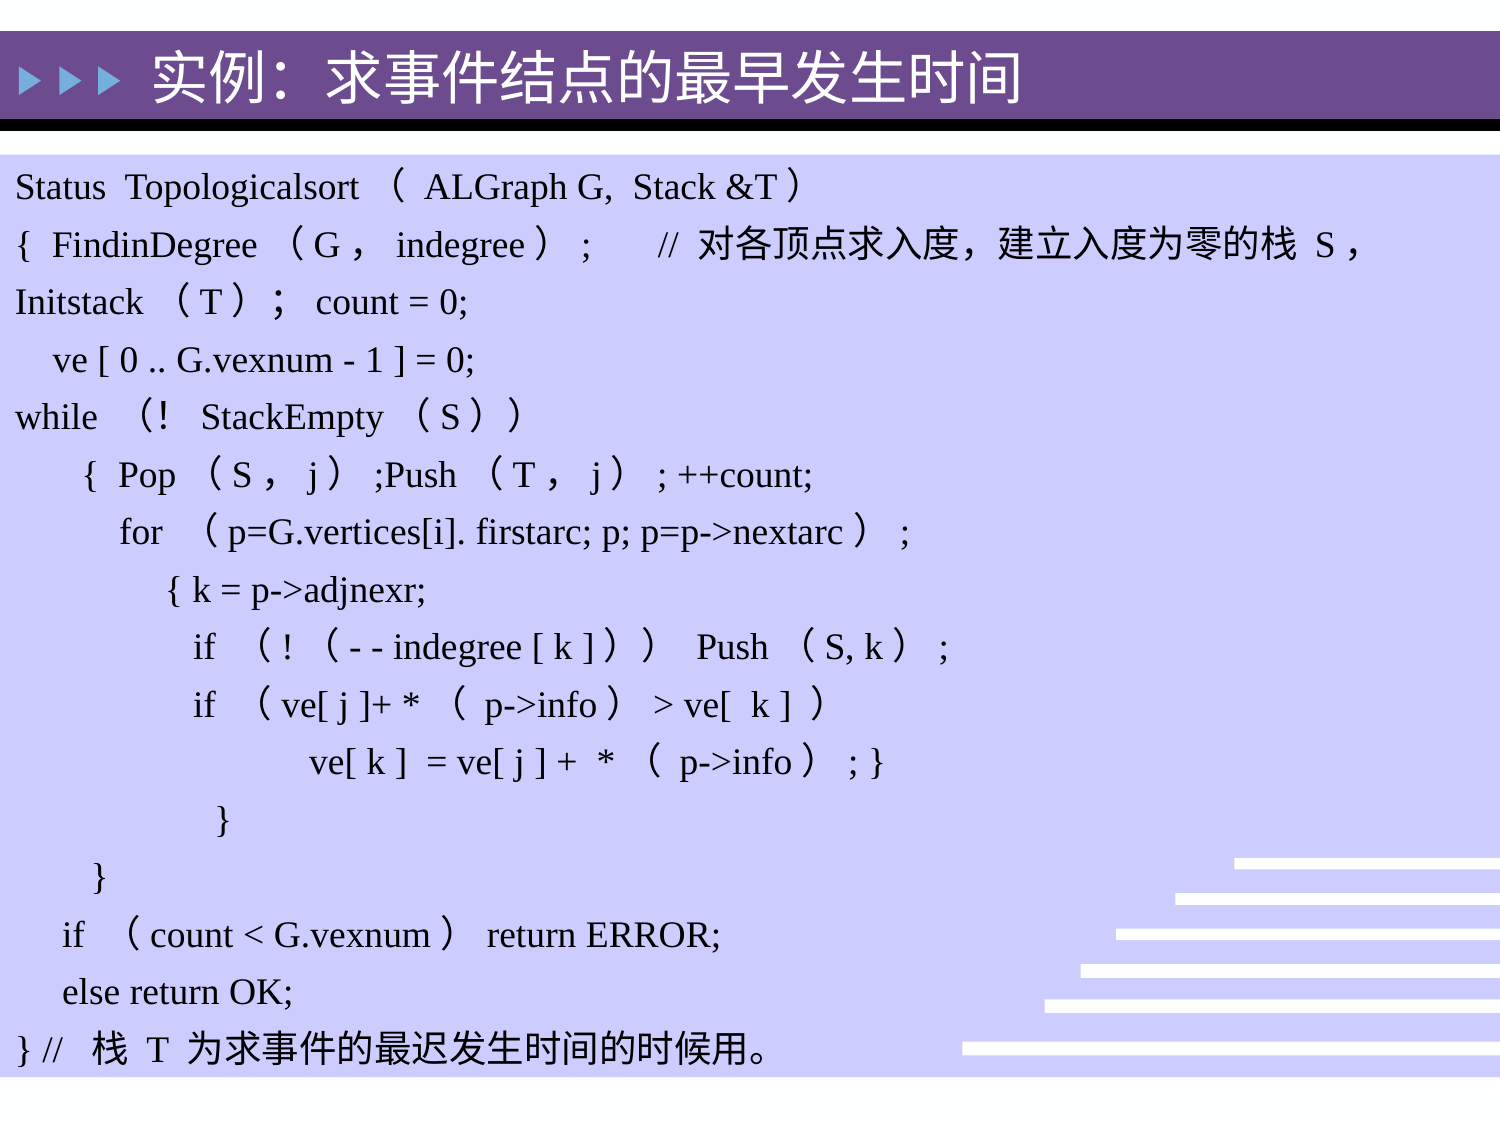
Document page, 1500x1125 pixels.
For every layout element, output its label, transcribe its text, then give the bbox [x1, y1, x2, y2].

text_box [1234, 857, 1500, 870]
text_box 实例：求事件结点的最早发生时间 [60, 33, 1045, 120]
text_box [962, 1041, 1500, 1056]
text_box [1044, 999, 1500, 1014]
text_box Status Topologicalsort（ ALGraph G, Stack &T） { FindinDegree（G，indegree）; // 对各顶点求入度，建立入度为零的栈 S， Initstack（T）；count = 0; ve [ 0 .. G.vexnum - 1 ] = 0; while （！StackEmpty（S）） { Pop（S，j）;Push（T，j）; ++count; for （p=G.vertices[i]. firstarc; p; p=p->nextarc）; { k = p->adjnexr; if （!（- - indegree [ k ]）） Push（S, k）; if （ve[ j ]+ *（ p->info）> ve[ k ] ） ve[ k ] = ve[ j ] + *（ p->info）; } } } if （count < G.vexnum）return ERROR; else return OK; } // 栈 T 为求事件的最迟发生时间的时候用。 [0, 154, 1500, 1078]
text_box [1175, 893, 1500, 905]
text_box [1116, 928, 1500, 941]
text_box [1080, 964, 1500, 978]
